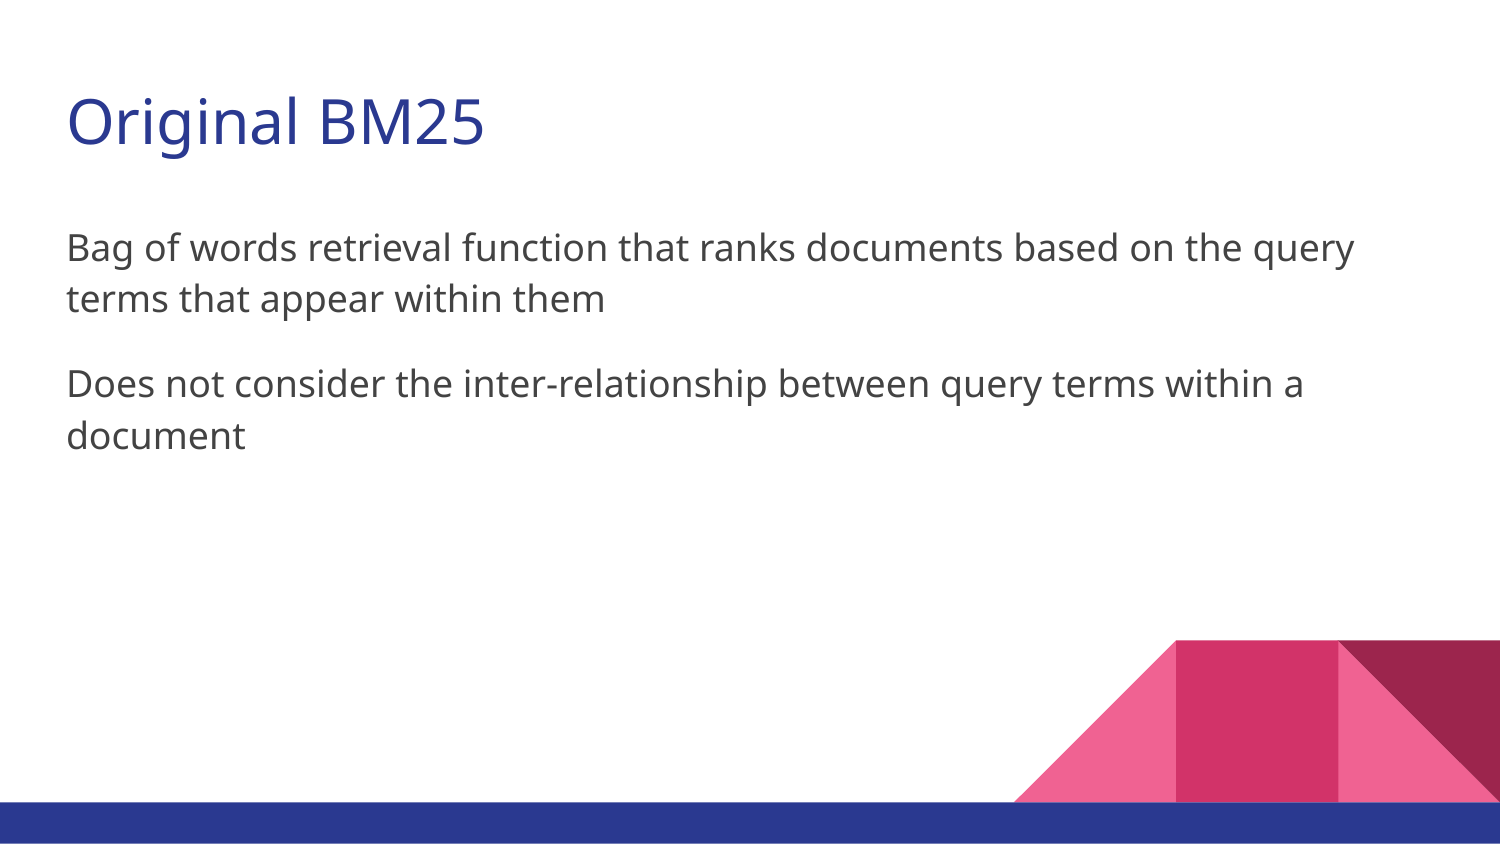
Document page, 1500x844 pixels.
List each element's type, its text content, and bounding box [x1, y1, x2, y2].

title Original BM25 [51, 67, 1449, 167]
list Bag of words retrieval function that ranks documents based on the query terms that appear within them Does not consider the inter-relationship between query terms within a document [51, 201, 1449, 750]
